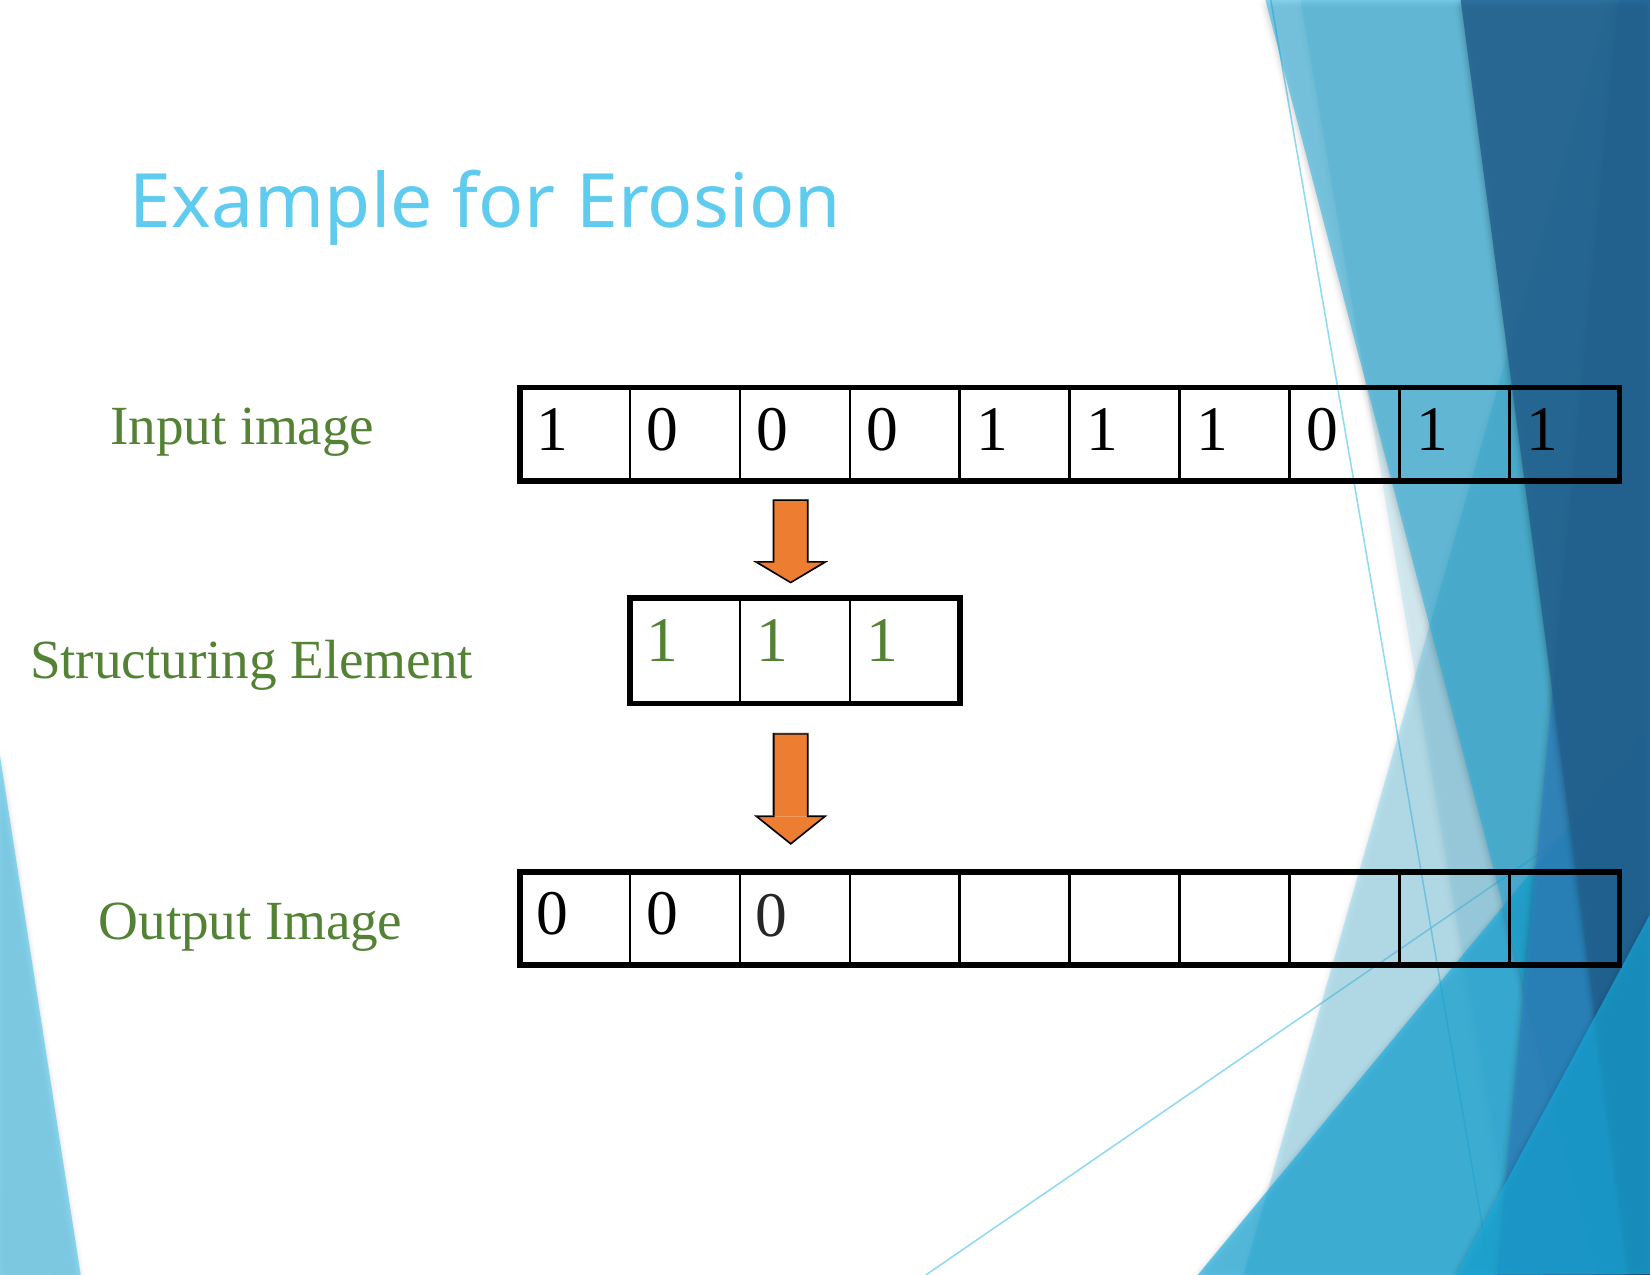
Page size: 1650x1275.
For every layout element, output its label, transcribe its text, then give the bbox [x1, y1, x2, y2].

table_header 1 [523, 390, 629, 478]
table_header 0 [523, 875, 629, 962]
table_header 0 [631, 390, 739, 478]
table_header 0 [631, 875, 739, 962]
table_header [961, 875, 1068, 962]
text_box [762, 501, 820, 581]
text_box [762, 735, 820, 842]
title Example for Erosion [127, 149, 988, 366]
table_header 0 [1291, 390, 1398, 478]
table_header [1181, 875, 1288, 962]
table_header 0 [851, 390, 958, 478]
table_header [1291, 875, 1398, 962]
table_header 1 [961, 390, 1068, 478]
table_header 1 [1511, 390, 1617, 478]
table_header [1511, 875, 1617, 962]
table_header 1 [1071, 390, 1178, 478]
table_header 1 [1401, 390, 1508, 478]
table_header 0 [741, 875, 849, 962]
table_header 1 [851, 601, 957, 701]
text_box [754, 732, 828, 845]
text_box Output Image [96, 882, 405, 951]
table_header [1071, 875, 1178, 962]
table_header [851, 875, 958, 962]
text_box Input image Structuring Element [28, 387, 477, 690]
text_box [753, 499, 829, 584]
table_header 0 [741, 390, 849, 478]
table_header 1 [741, 601, 849, 701]
table_header 1 [1181, 390, 1288, 478]
table_header [1401, 875, 1508, 962]
table_header 1 [633, 601, 739, 701]
